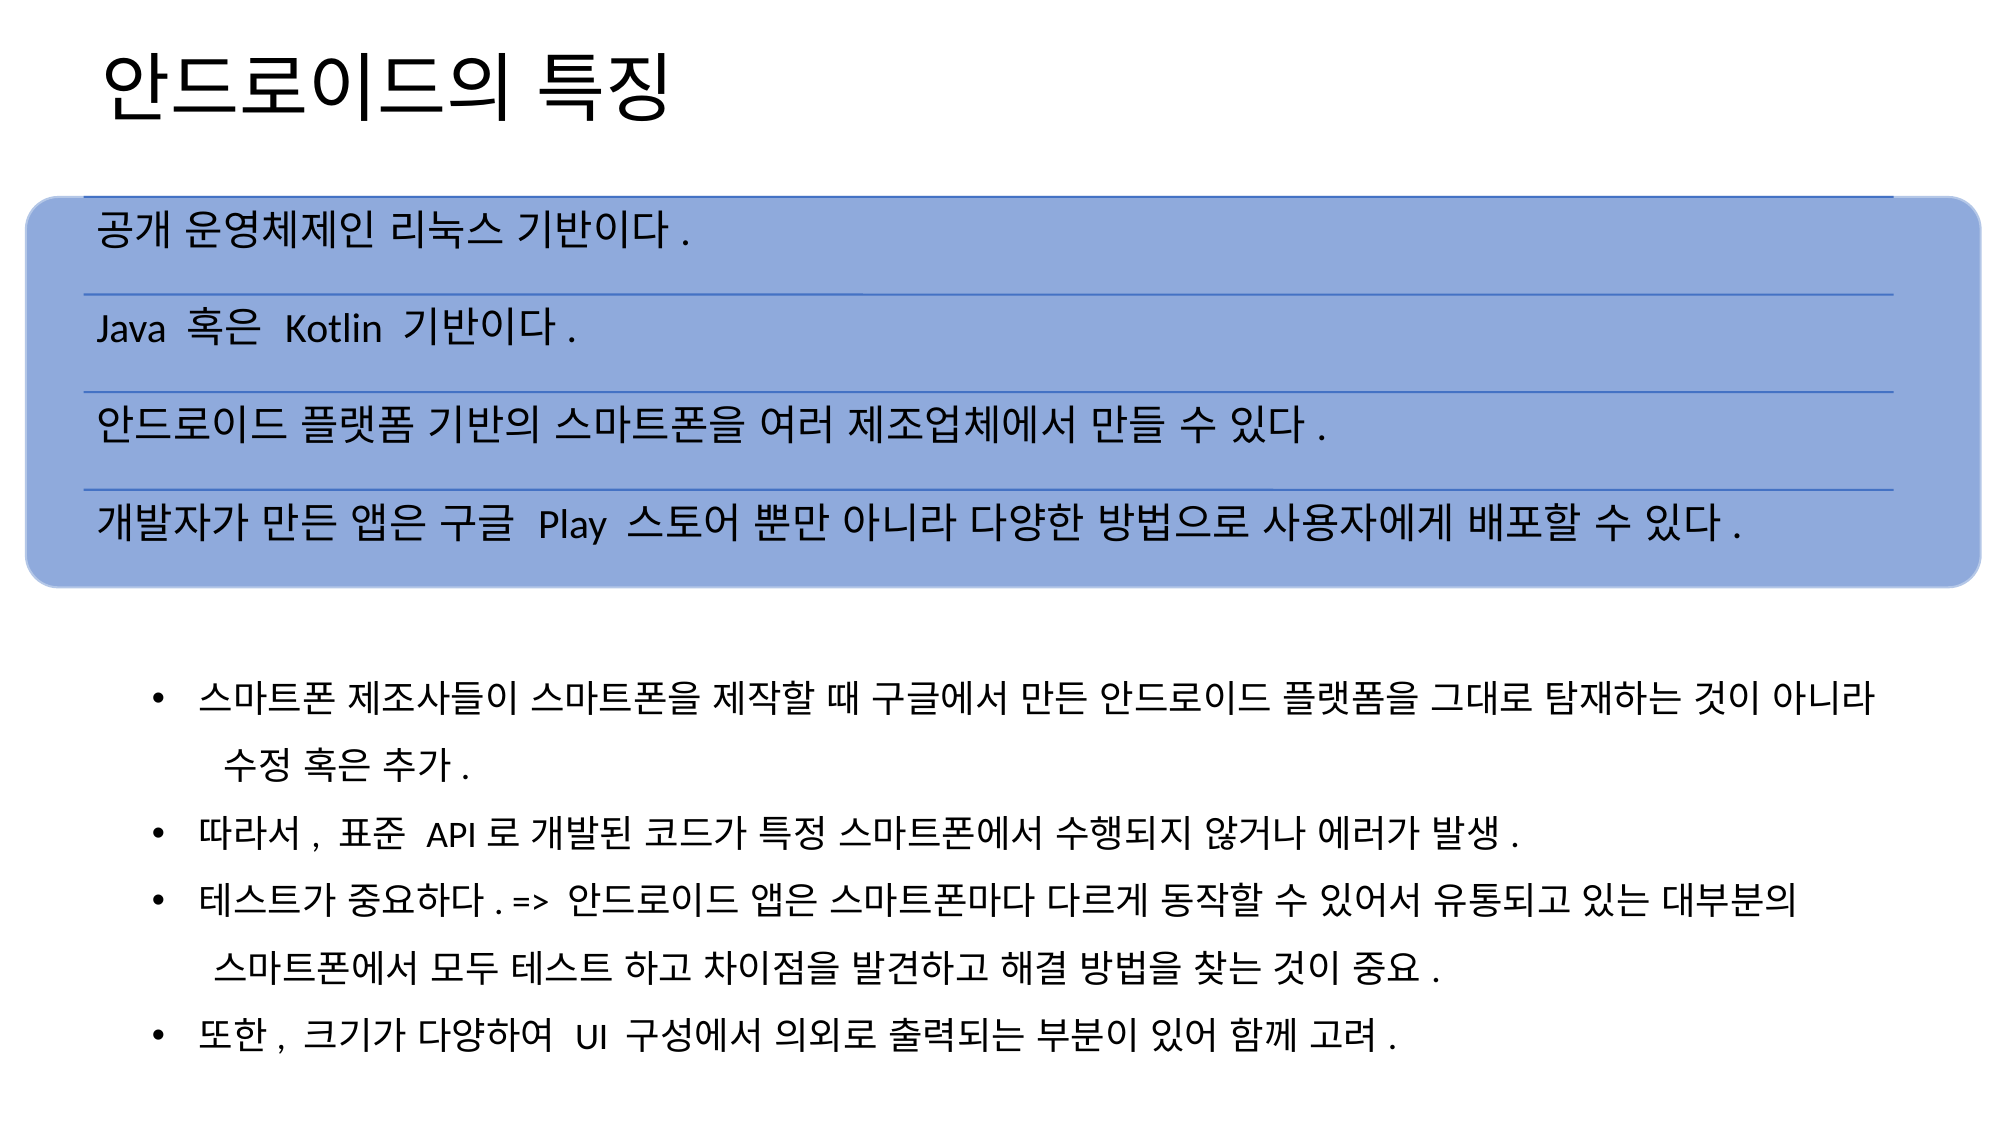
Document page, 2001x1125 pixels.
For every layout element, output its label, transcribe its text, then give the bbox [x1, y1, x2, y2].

text_box 안드로이드의 특징 [0, 0, 1251, 140]
text_box [24, 195, 1982, 589]
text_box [83, 196, 1894, 588]
text_box 스마트폰 제조사들이 스마트폰을 제작할 때 구글에서 만든 안드로이드 플랫폼을 그대로 탐재하는 것이 아니라 수정 혹은 추가. 따라서, 표준 API로 개발된 코드가 특정 스마트폰에서 수행되지 않거나 에러가 발생. 테스트가 중요하다. => 안드로이드 앱은 스마트폰마다 다르게 동작할 수 있어서 유통되고 있는 대부분의 스마트폰에서 모두 테스트 하고 차이점을 발견하고 해결 방법을 찾는 것이 중요. 또한, 크기가 다양하여 UI 구성에서 의외로 출력되는 부분이 있어 함께 고려. [137, 644, 1903, 1065]
